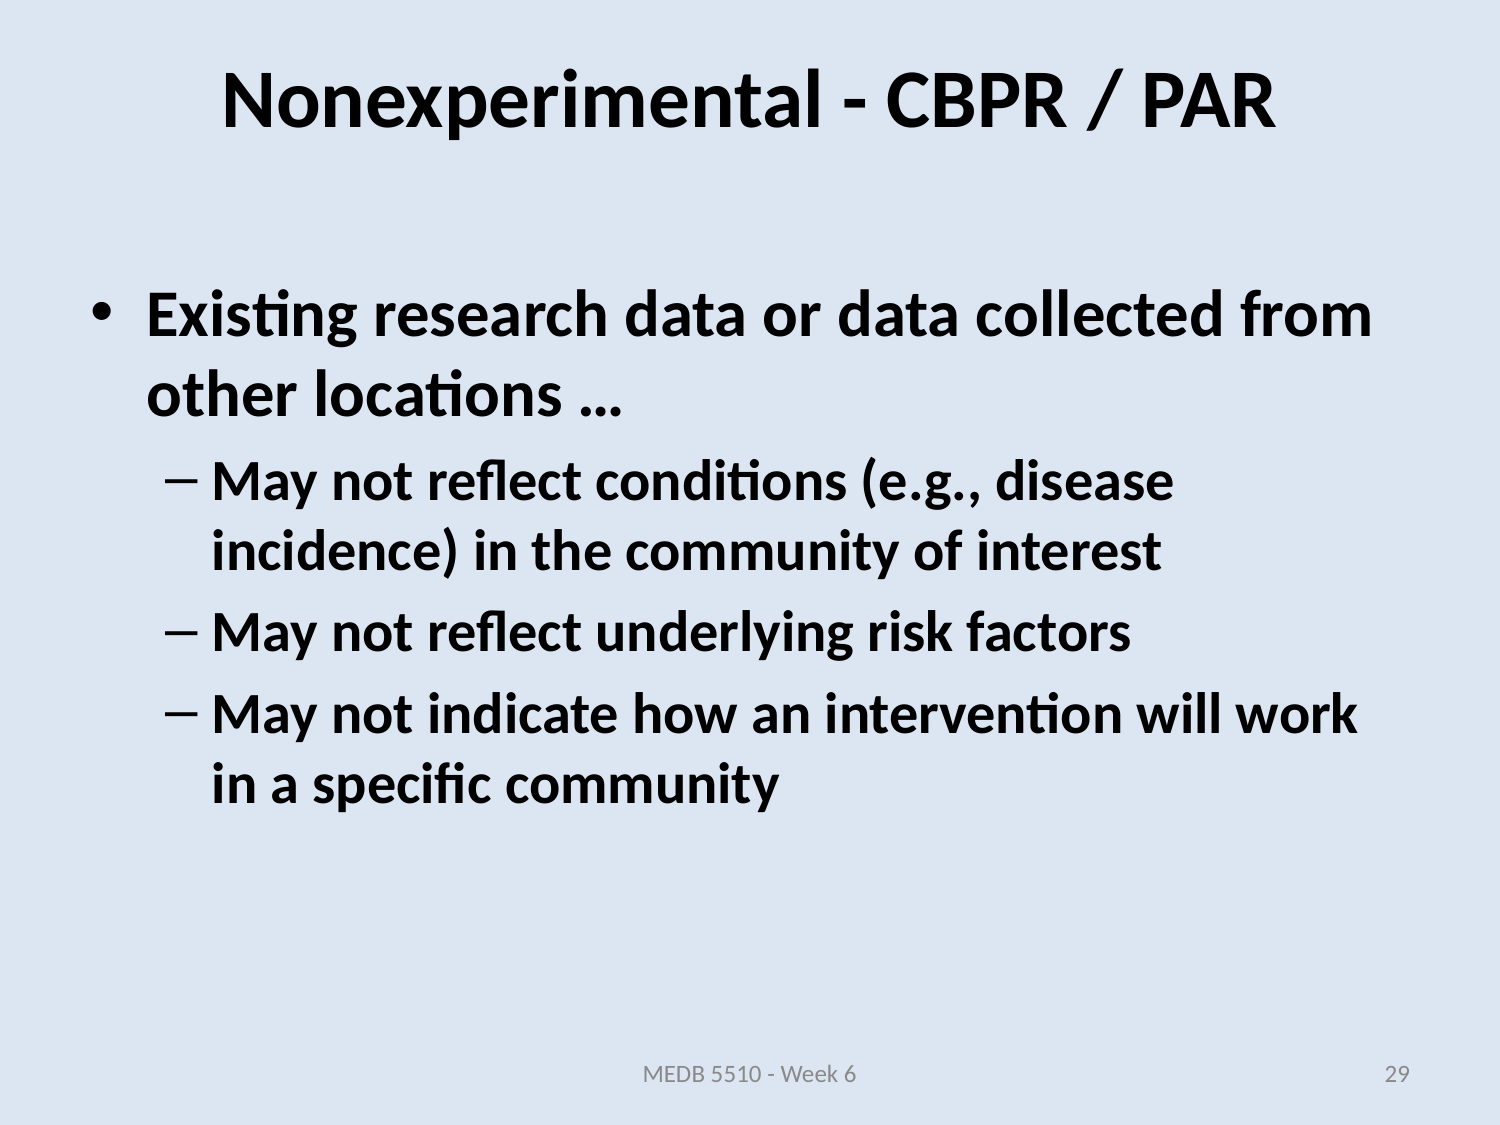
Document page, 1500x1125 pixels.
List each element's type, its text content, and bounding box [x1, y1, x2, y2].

slide_number 29 [1074, 1042, 1425, 1103]
title Nonexperimental - CBPR / PAR [75, 0, 1425, 188]
list Existing research data or data collected from other locations … May not reflect conditions (e.g., disease incidence) in the community of interest May not reflect underlying risk factors May not indicate how an intervention will work in a specific community [75, 262, 1425, 1005]
footer MEDB 5510 - Week 6 [512, 1042, 988, 1103]
